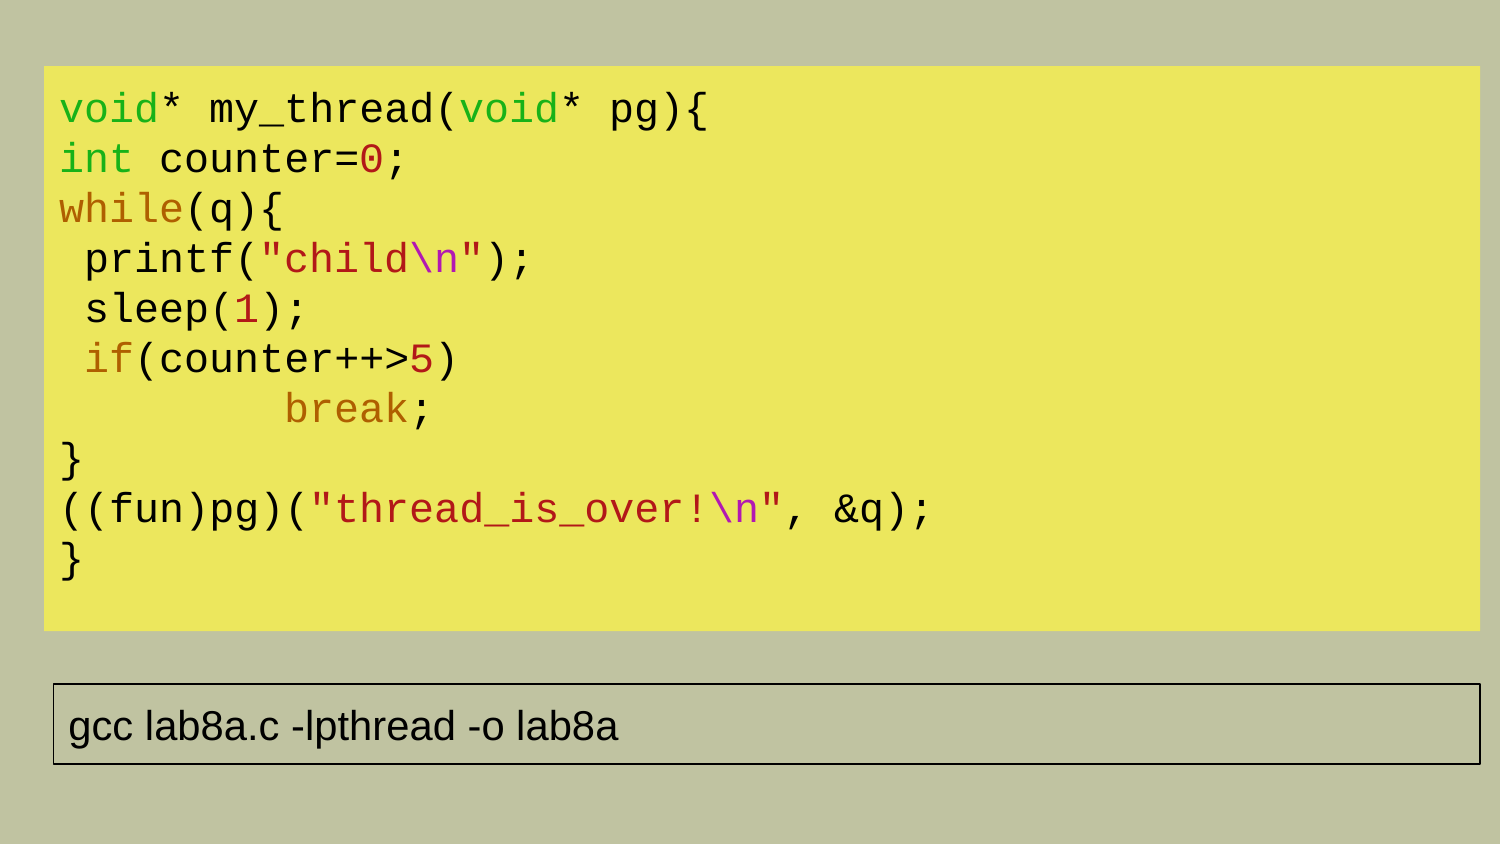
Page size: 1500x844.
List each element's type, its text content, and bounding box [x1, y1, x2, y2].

text_box gcc lab8a.c -lpthread -o lab8a [53, 683, 1481, 764]
text_box void* my_thread(void* pg){ int counter=0; while(q){ printf("child\n"); sleep(1); if(counter++>5) break; } ((fun)pg)("thread_is_over!\n", &q); } [44, 66, 1481, 632]
